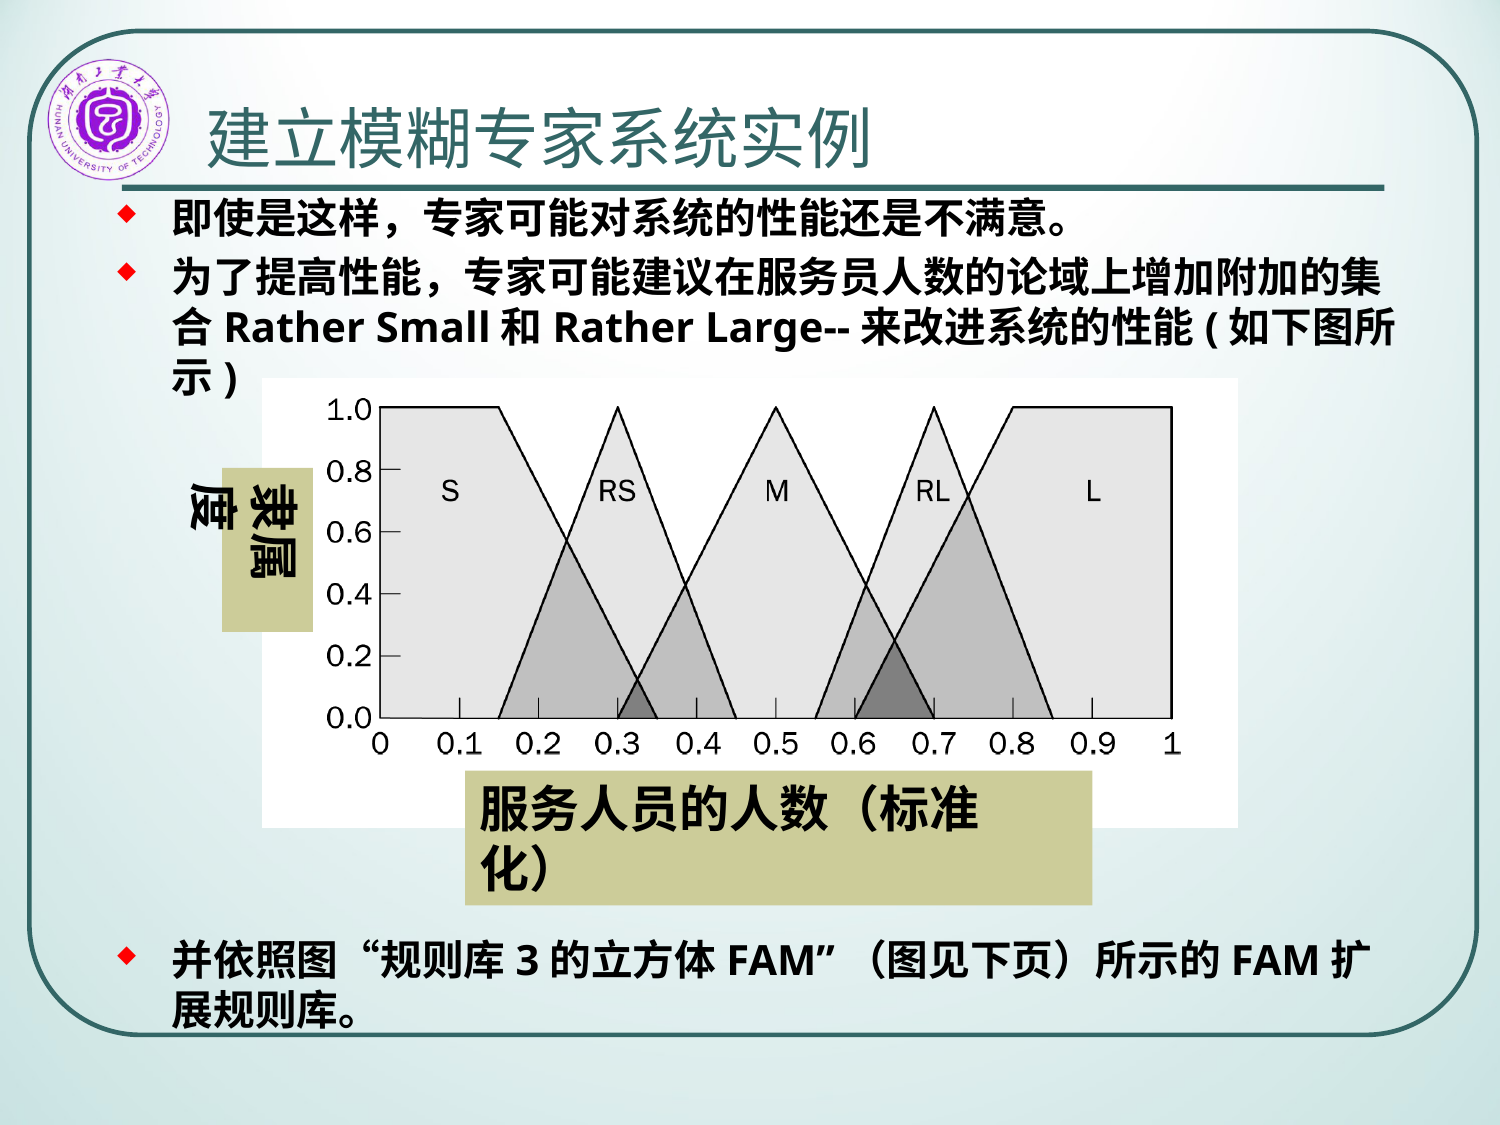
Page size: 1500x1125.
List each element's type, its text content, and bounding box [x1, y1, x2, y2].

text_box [222, 378, 1238, 846]
picture [0, 0, 1500, 1125]
list 即使是这样，专家可能对系统的性能还是不满意。 为了提高性能，专家可能建议在服务员人数的论域上增加附加的集合Rather Small和Rather Large--来改进系统的性能(如下图所示) 并依照图“规则库3的立方体FAM”（图见下页）所示的FAM扩展规则库。 [100, 184, 1422, 1012]
title 建立模糊专家系统实例 [159, 66, 1422, 184]
